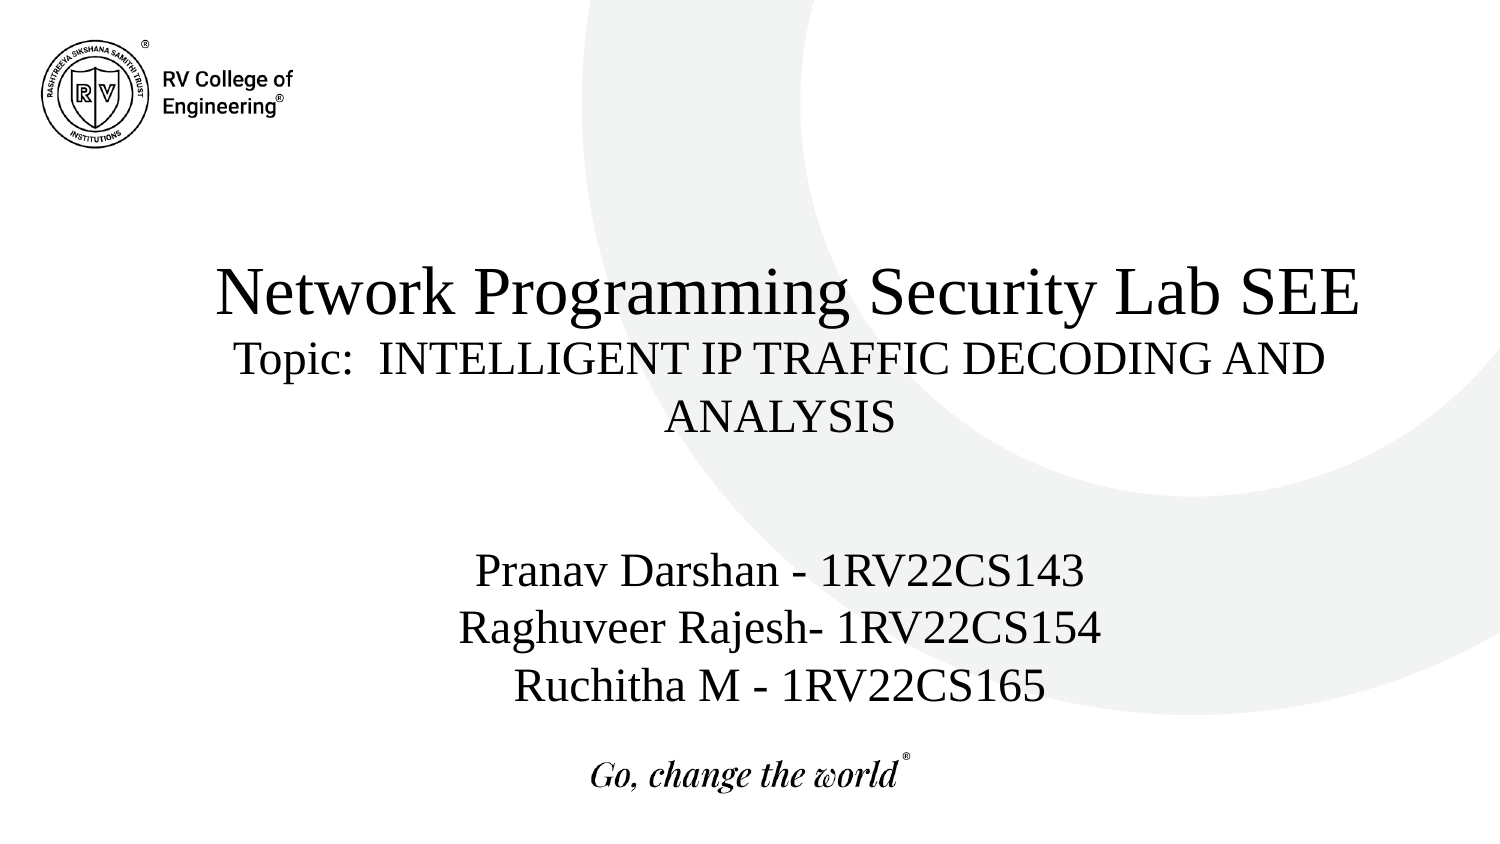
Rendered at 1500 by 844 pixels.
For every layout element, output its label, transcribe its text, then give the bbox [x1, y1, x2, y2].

title Topic: INTELLIGENT IP TRAFFIC DECODING AND ANALYSIS [149, 381, 1412, 528]
title Network Programming Security Lab SEE [144, 182, 1417, 344]
title Pranav Darshan - 1RV22CS143 Raghuveer Rajesh- 1RV22CS154 Ruchitha M - 1RV22CS165 [144, 528, 1417, 726]
picture [0, 0, 1500, 844]
